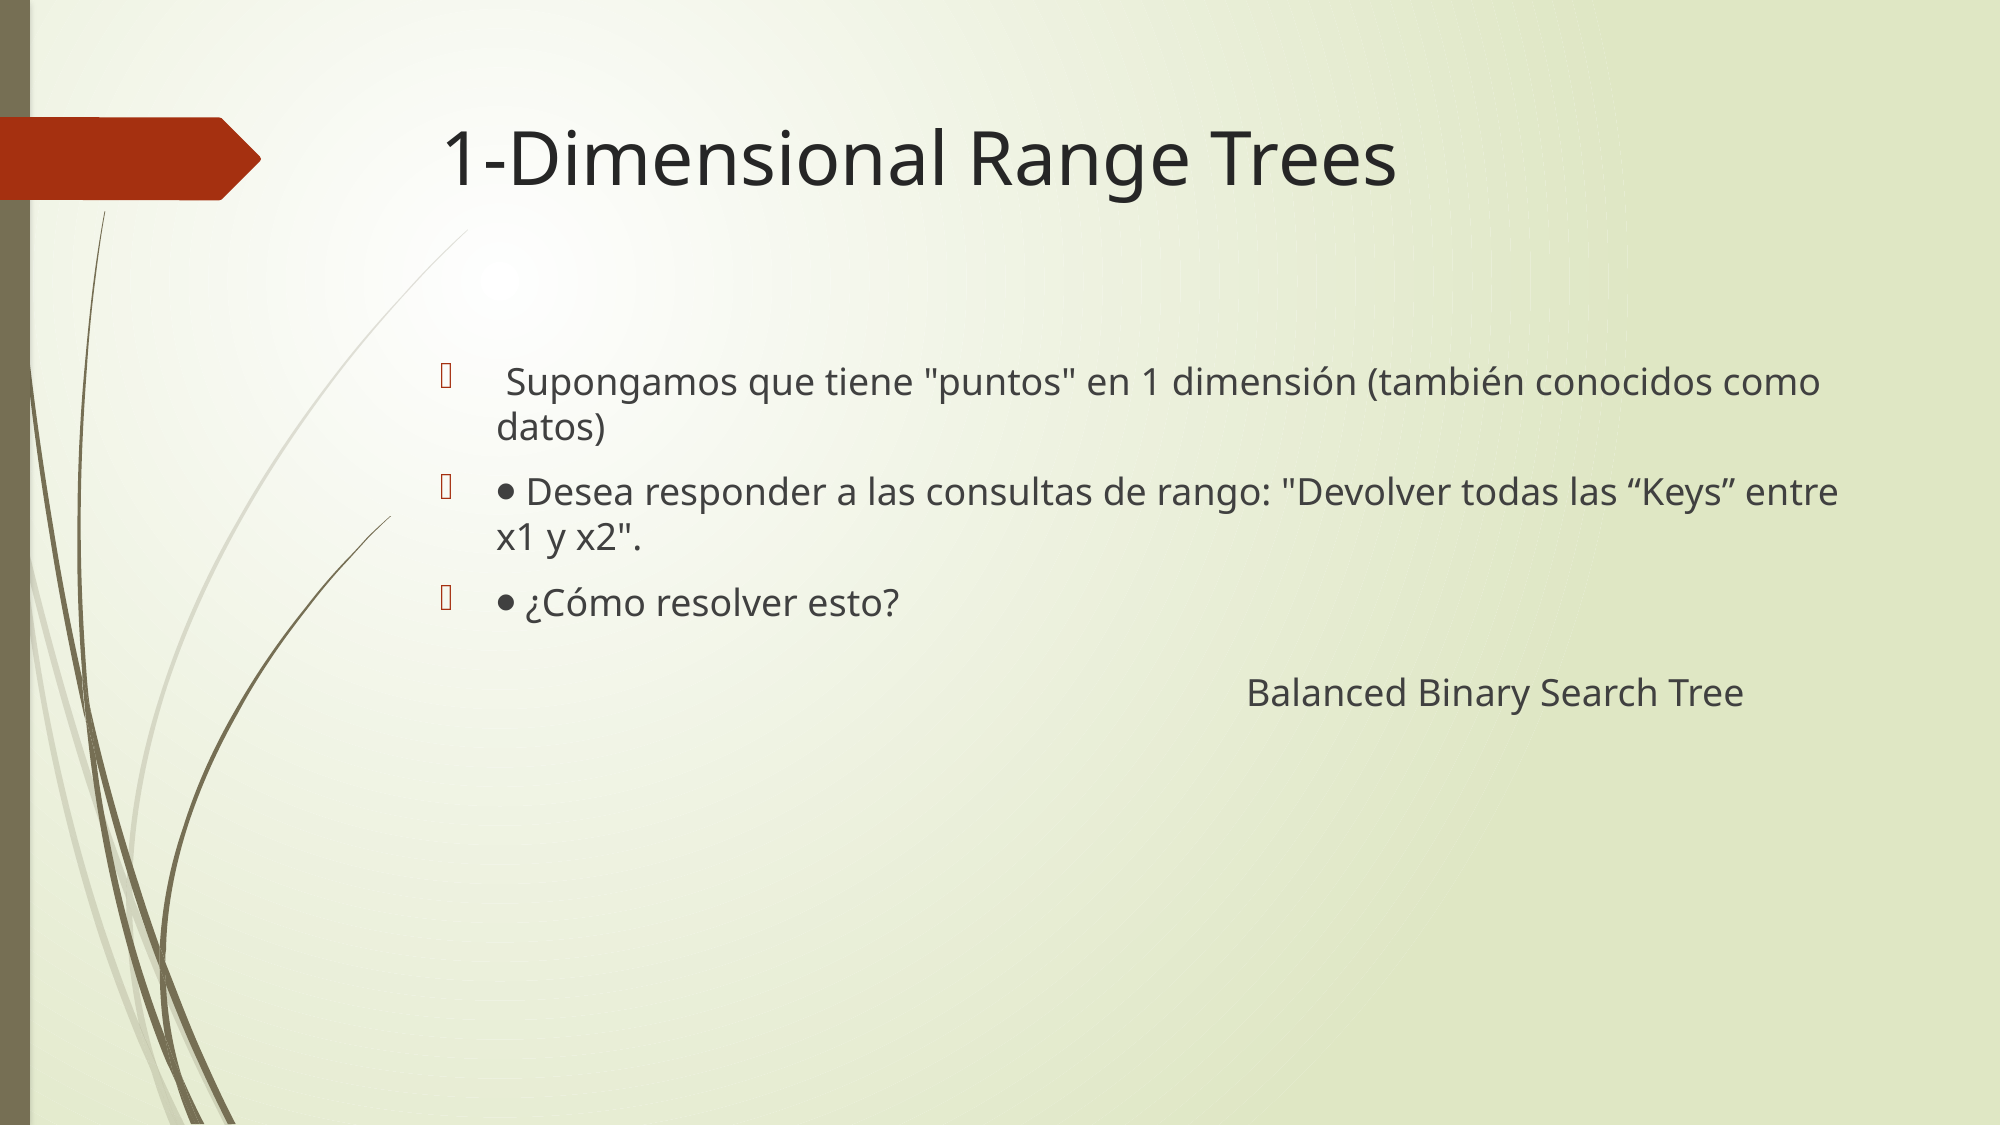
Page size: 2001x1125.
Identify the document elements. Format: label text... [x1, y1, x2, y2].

list Supongamos que tiene "puntos" en 1 dimensión (también conocidos como datos) ⦁ Desea responder a las consultas de rango: "Devolver todas las “Keys” entre x1 y x2". ⦁ ¿Cómo resolver esto? Balanced Binary Search Tree [424, 350, 1888, 970]
title 1-Dimensional Range Trees [425, 102, 1888, 313]
